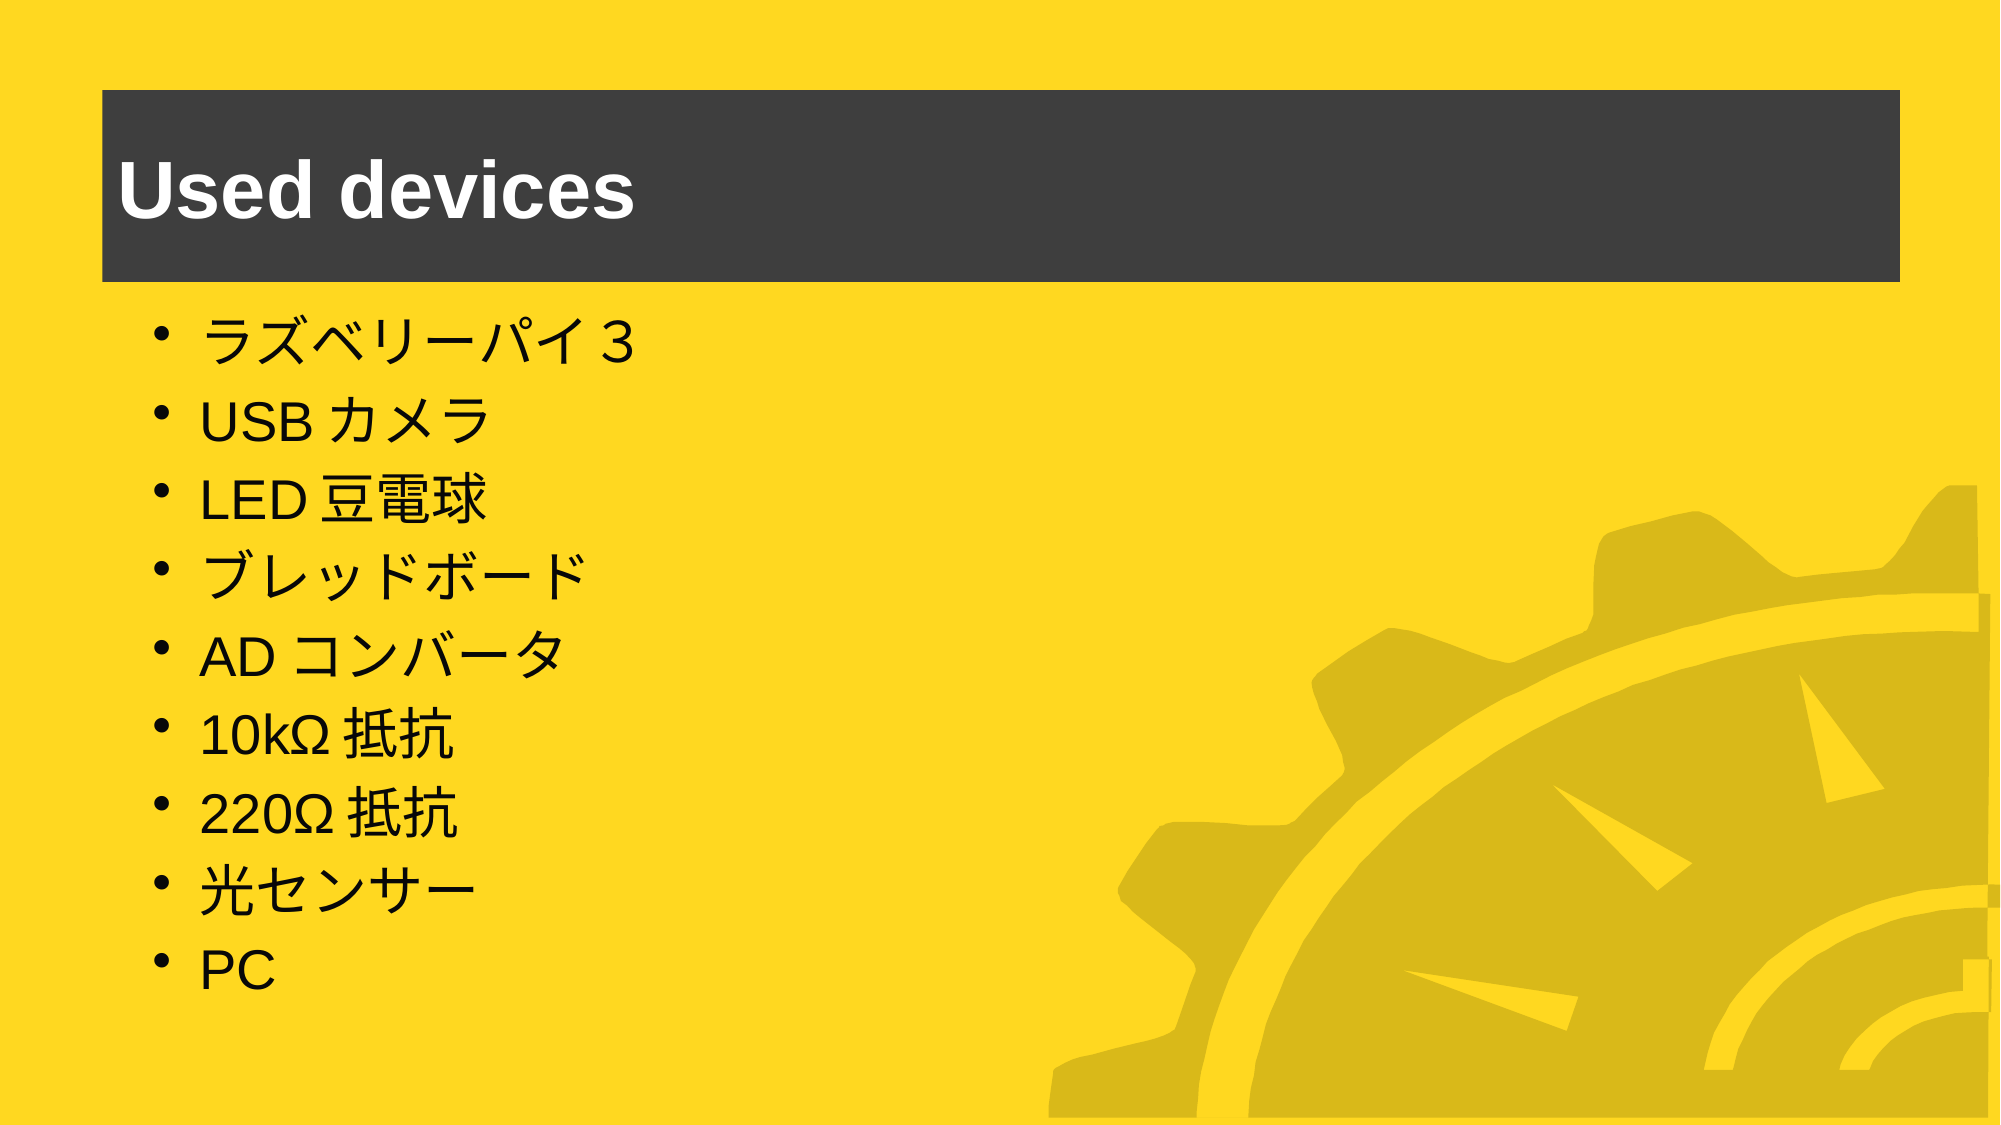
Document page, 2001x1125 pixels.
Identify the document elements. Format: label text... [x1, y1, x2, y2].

title Used devices [102, 89, 1901, 283]
list ラズベリーパイ３ USBカメラ LED豆電球 ブレッドボード ADコンバータ 10kΩ抵抗 220Ω抵抗 光センサー PC [137, 299, 1890, 1014]
